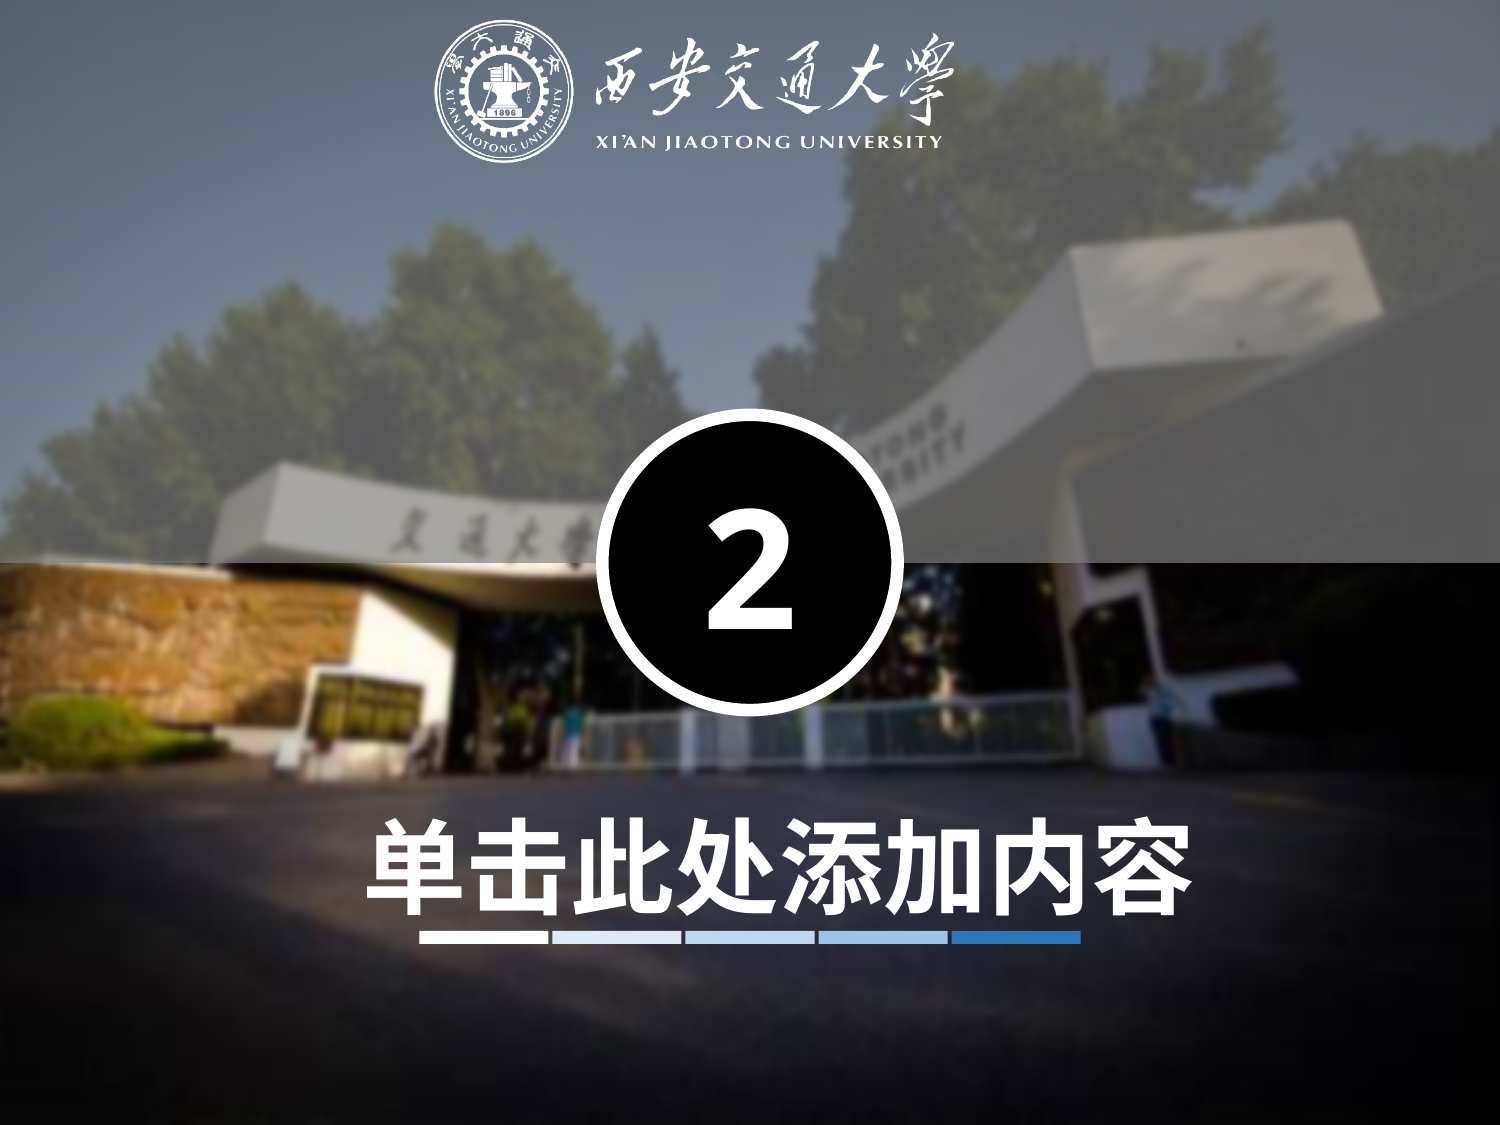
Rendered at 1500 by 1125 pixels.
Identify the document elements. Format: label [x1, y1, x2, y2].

text_box [419, 930, 1081, 944]
picture [0, 0, 1500, 1125]
